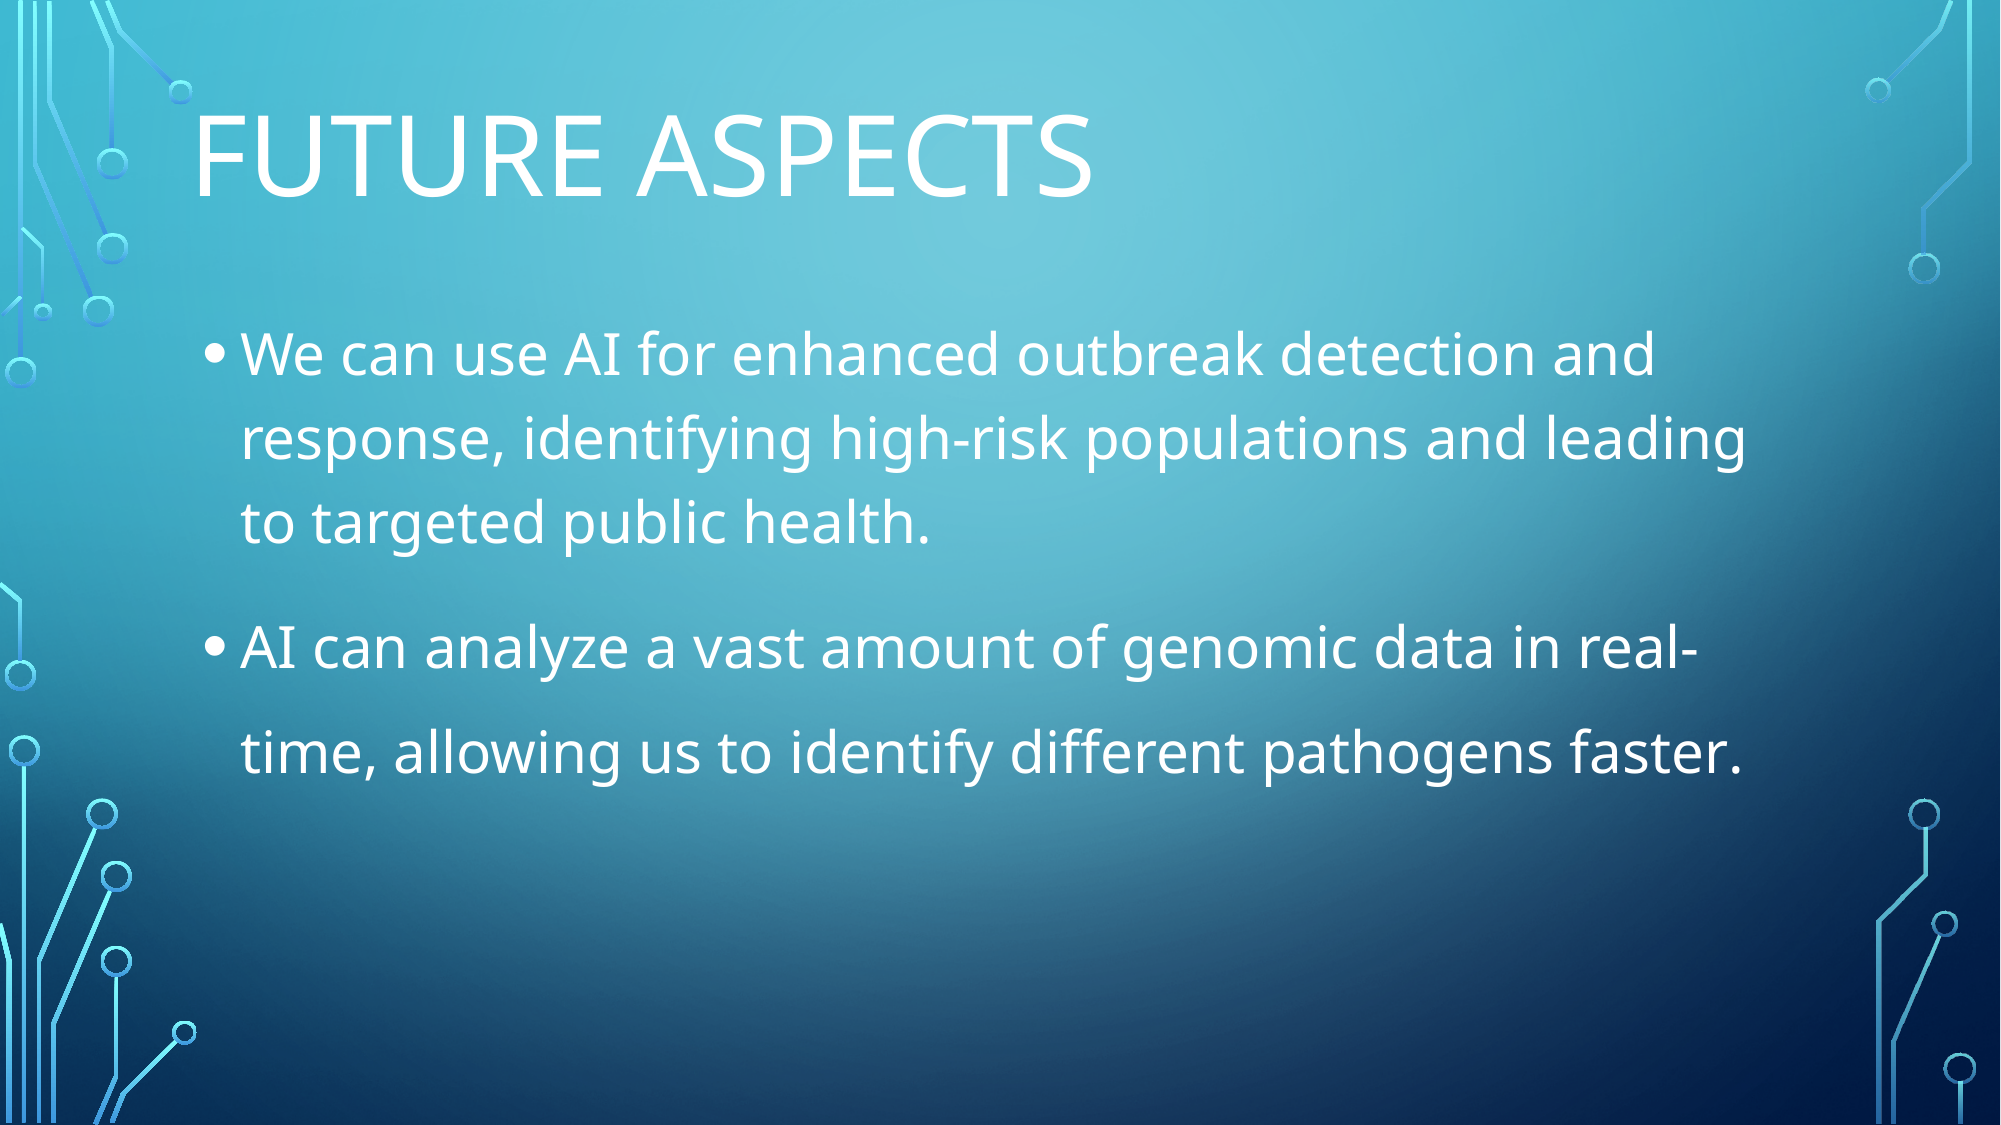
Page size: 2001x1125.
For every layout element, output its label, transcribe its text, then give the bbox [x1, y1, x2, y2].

list We can use AI for enhanced outbreak detection and response, identifying high-risk populations and leading to targeted public health. AI can analyze a vast amount of genomic data in real-time, allowing us to identify different pathogens faster. [187, 295, 1813, 809]
title Future Aspects [174, 4, 1892, 317]
